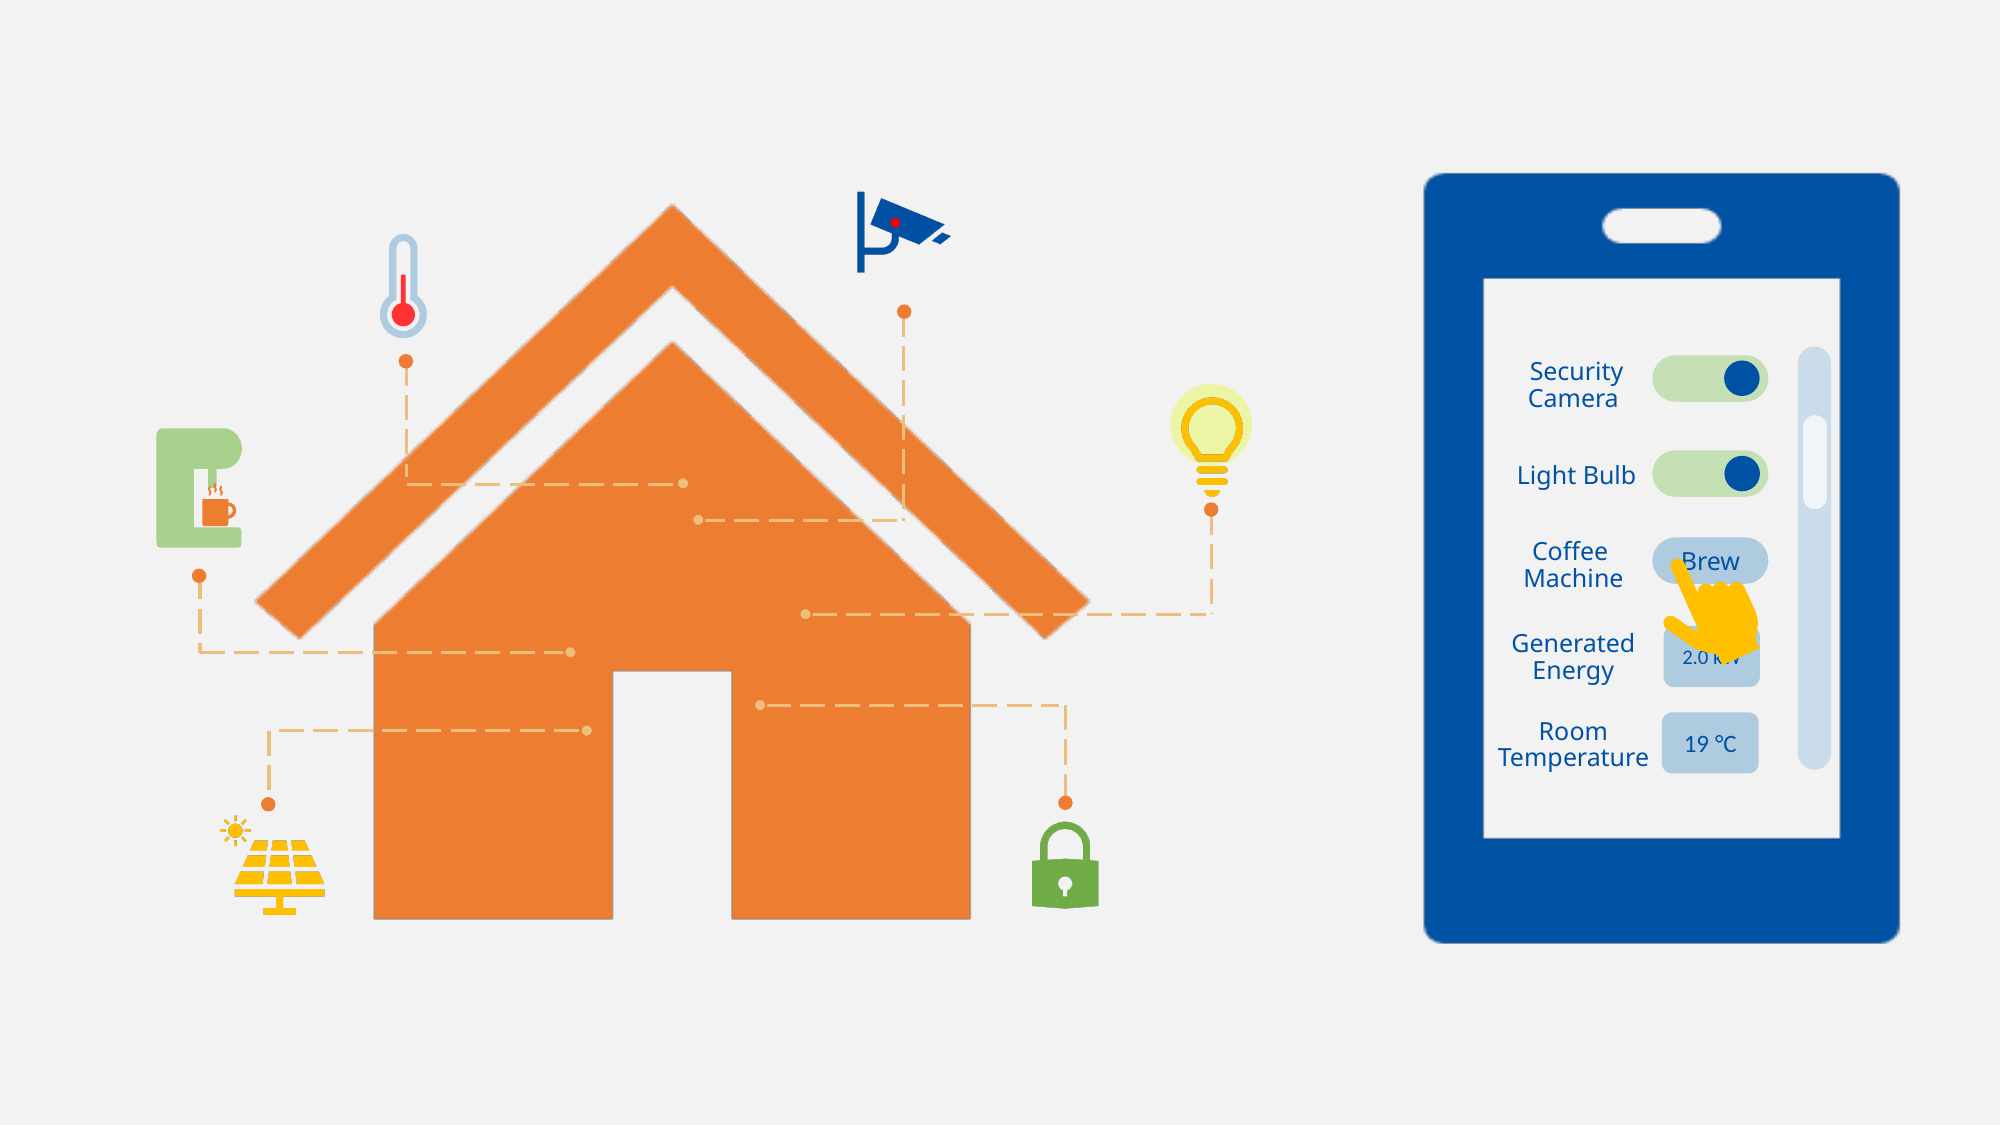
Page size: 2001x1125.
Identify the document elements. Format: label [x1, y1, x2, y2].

text_box [379, 233, 427, 339]
picture [1155, 139, 2000, 979]
text_box [155, 427, 196, 549]
text_box [191, 569, 196, 583]
picture [196, 86, 1150, 1039]
